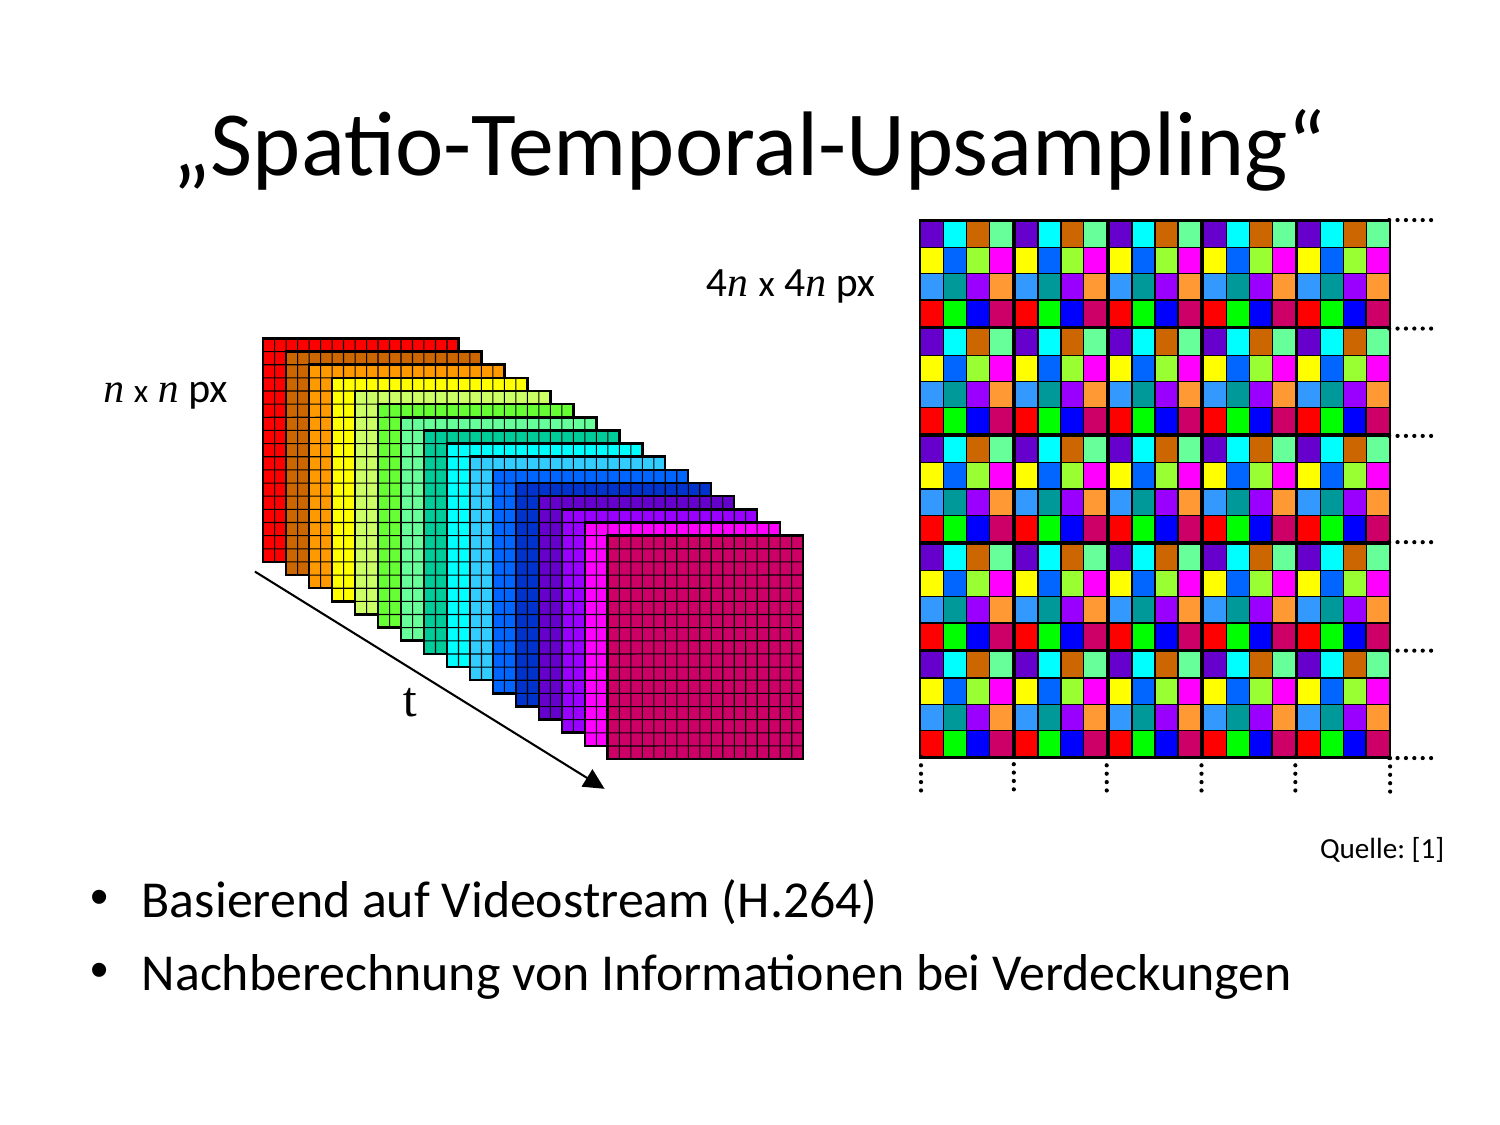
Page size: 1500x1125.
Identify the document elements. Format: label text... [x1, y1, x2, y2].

list Basierend auf Videostream (H.264) Nachberechnung von Informationen bei Verdeckungen [75, 857, 1425, 1012]
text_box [88, 219, 1436, 839]
title „Spatio-Temporal-Upsampling“ [75, 45, 1425, 233]
text_box Quelle: [1] [1305, 822, 1483, 873]
